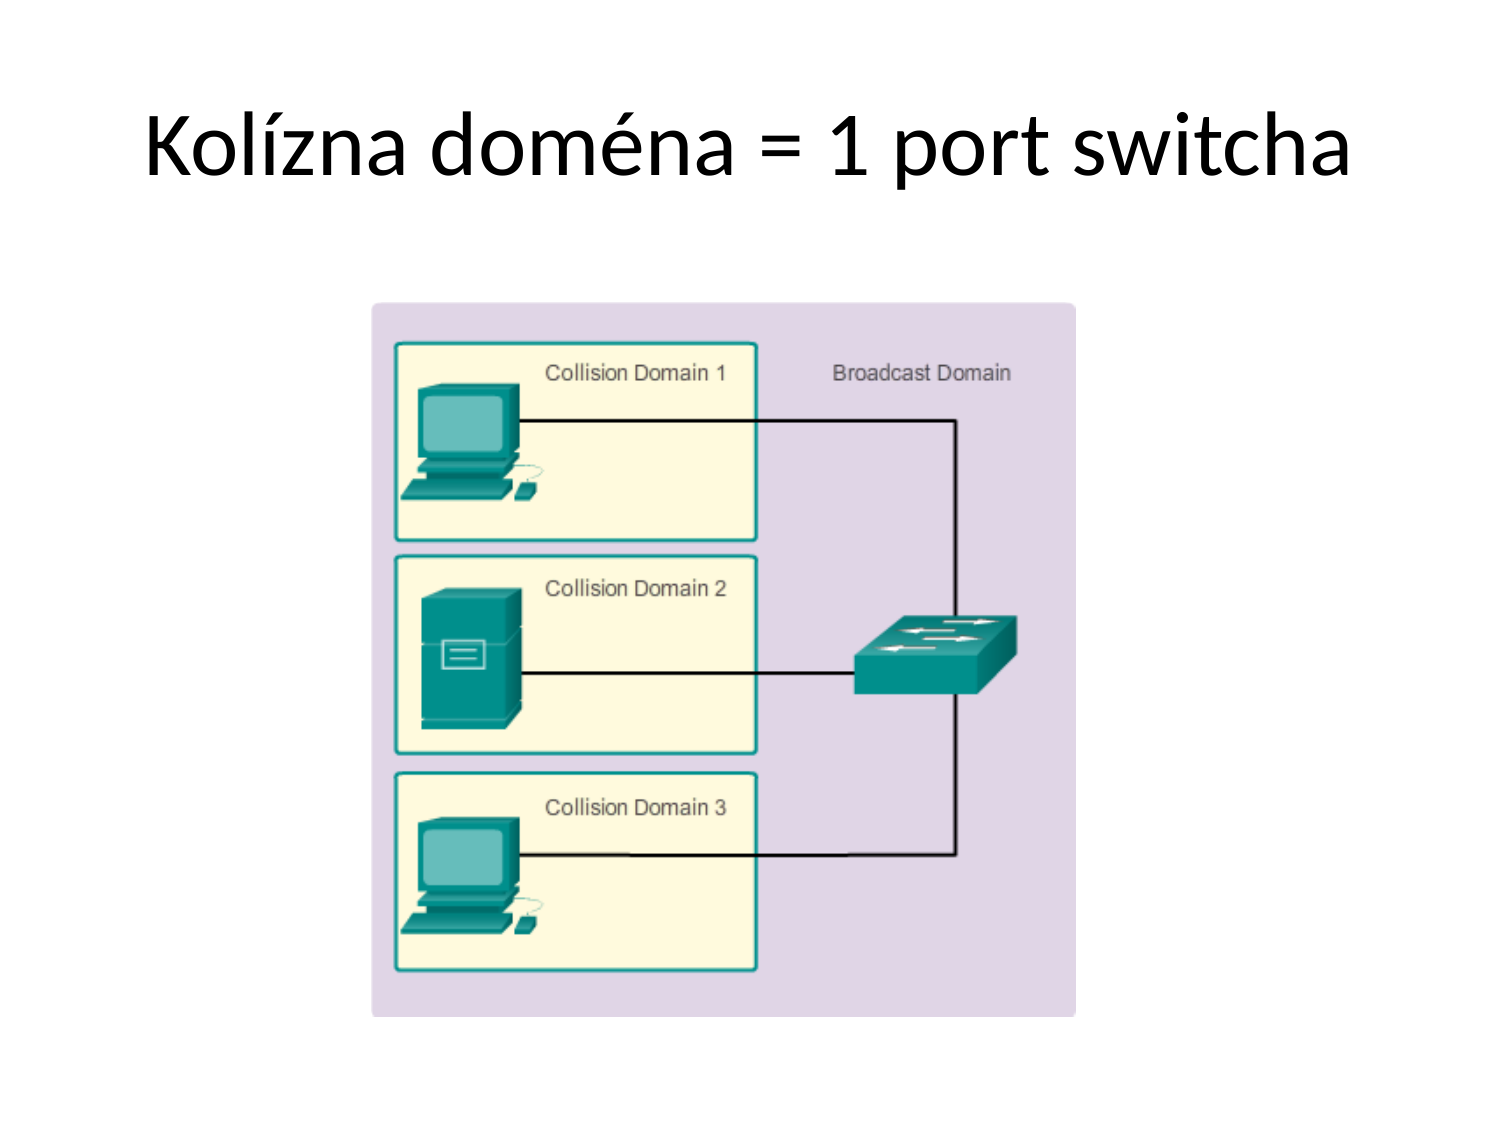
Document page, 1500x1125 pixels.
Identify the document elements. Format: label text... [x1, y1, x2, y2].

title Kolízna doména = 1 port switcha [75, 45, 1425, 233]
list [371, 302, 1077, 1018]
